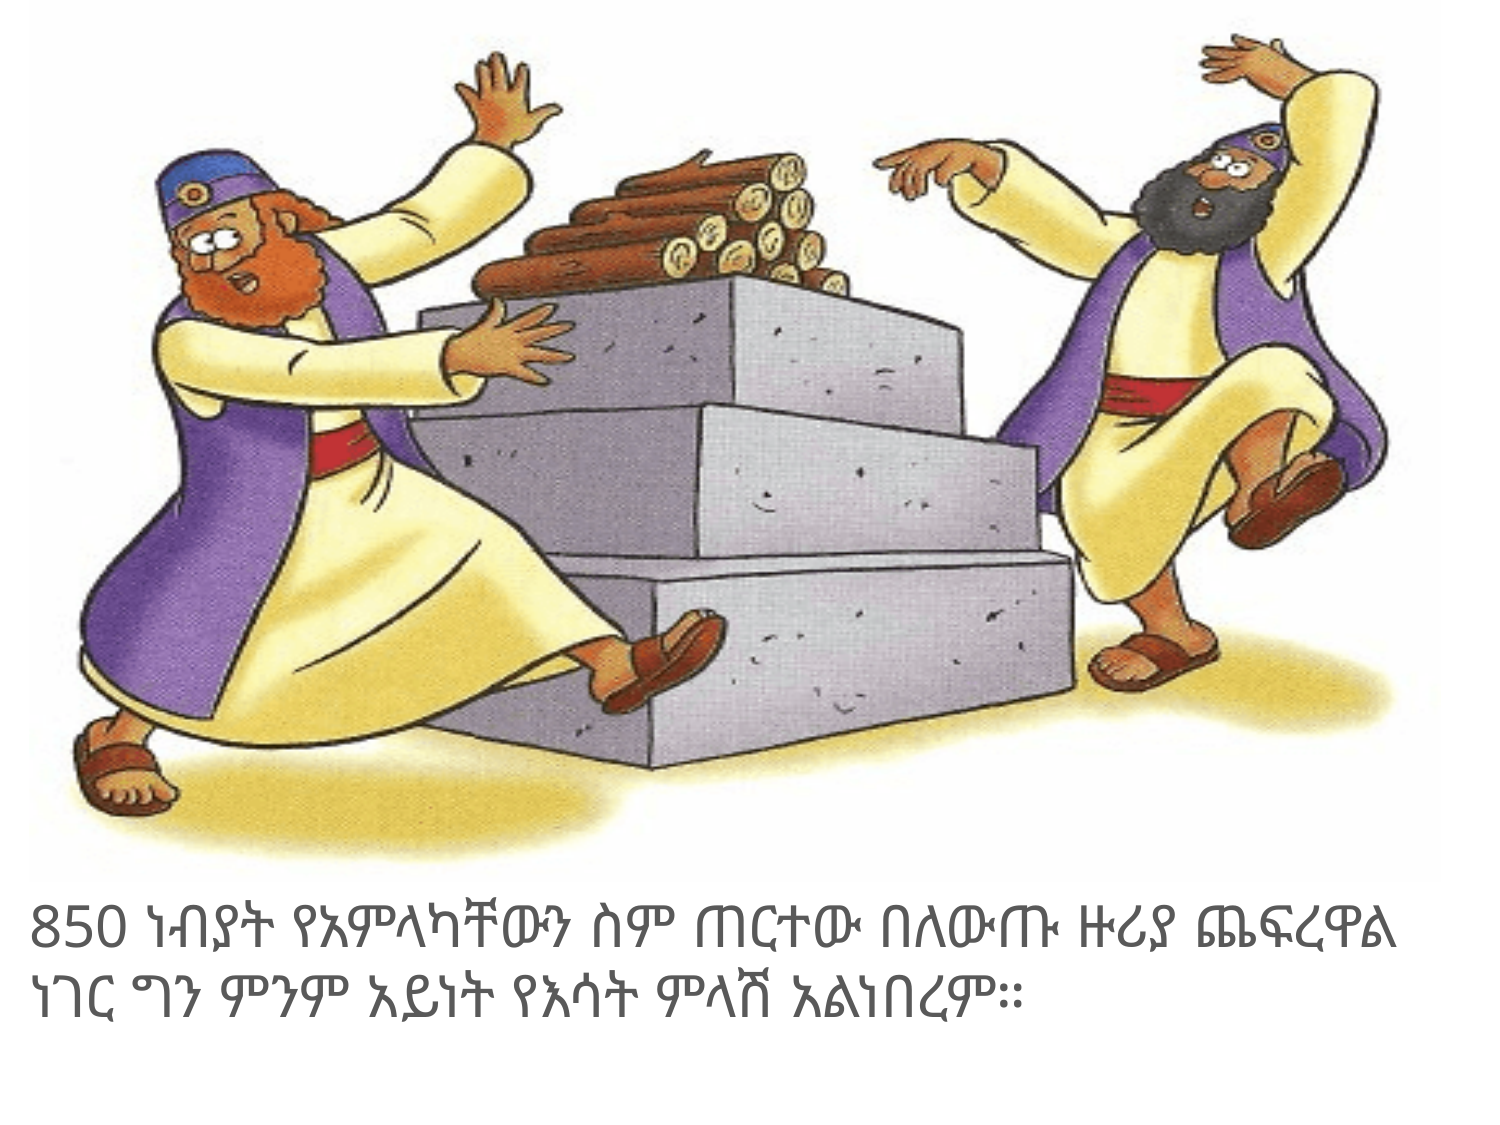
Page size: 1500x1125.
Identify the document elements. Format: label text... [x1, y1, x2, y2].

picture [29, 0, 1441, 882]
text_box 850 ነብያት የአምላካቸውን ስም ጠርተው በለውጡ ዙሪያ ጨፍረዋል ነገር ግን ምንም አይነት የእሳት ምላሽ አልነበረም። [14, 881, 1500, 1037]
